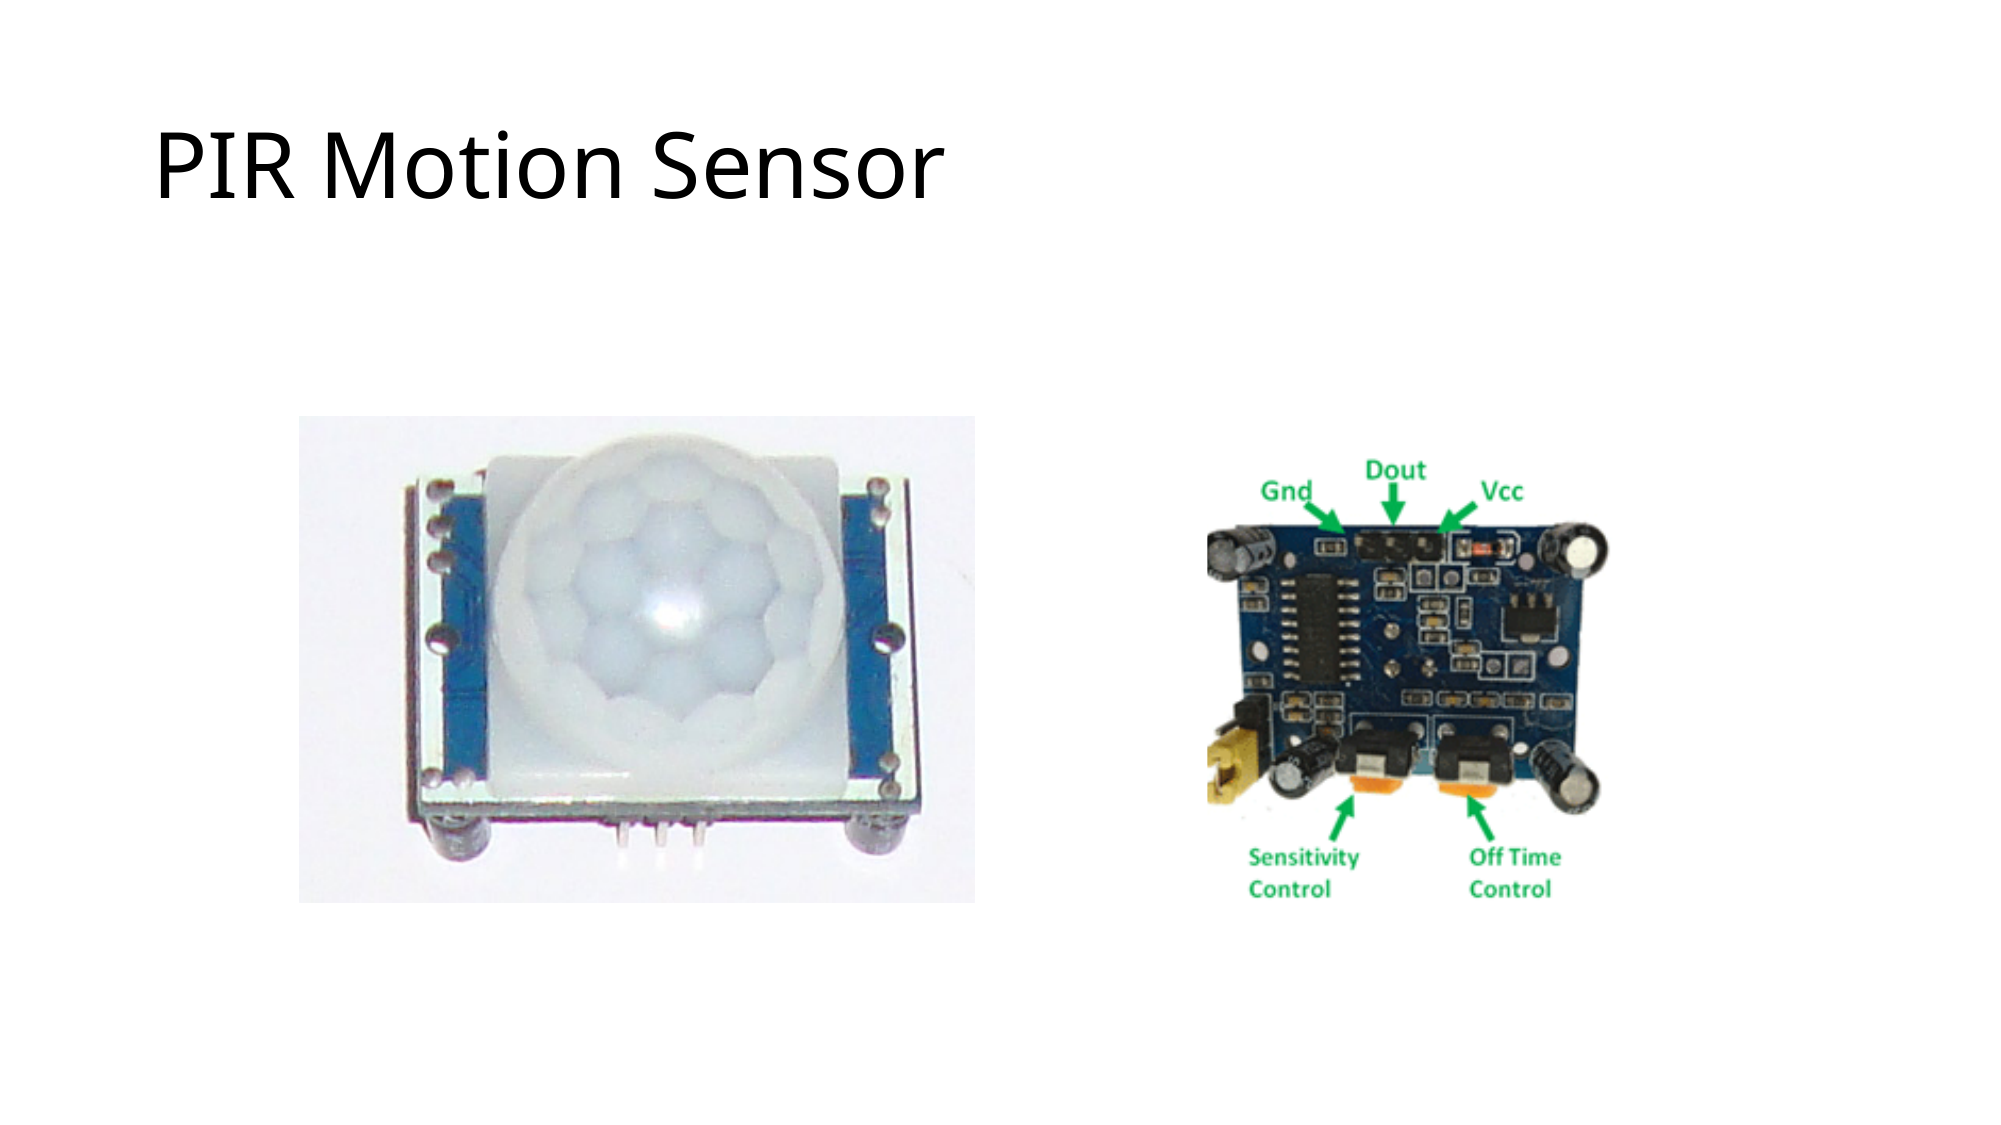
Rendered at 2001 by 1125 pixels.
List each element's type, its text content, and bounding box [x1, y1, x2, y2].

title PIR Motion Sensor [137, 59, 1863, 278]
picture [299, 416, 975, 903]
picture [1207, 438, 1640, 928]
